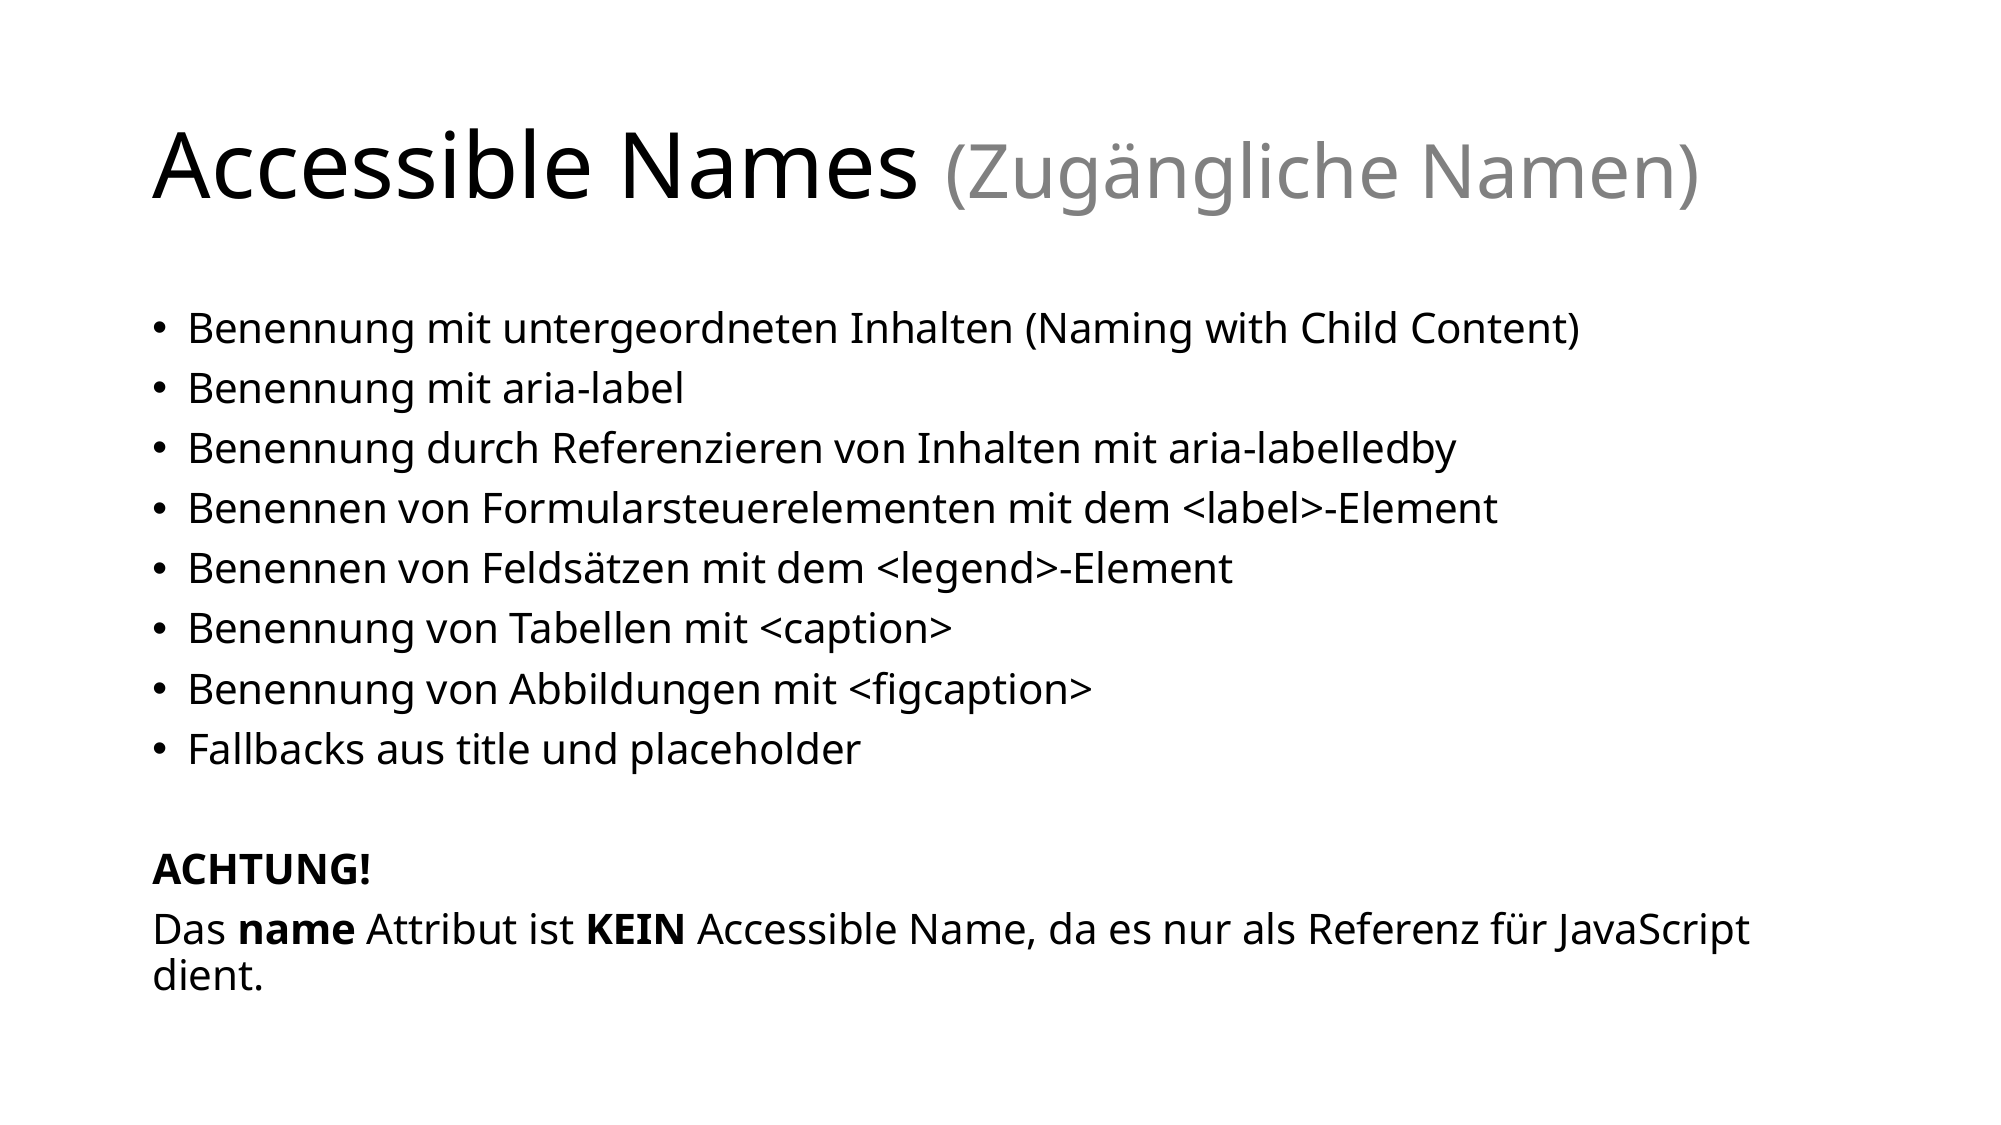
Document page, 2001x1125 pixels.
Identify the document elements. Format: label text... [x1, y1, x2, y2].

title Accessible Names (Zugängliche Namen) [137, 59, 1863, 278]
list Benennung mit untergeordneten Inhalten (Naming with Child Content) Benennung mit aria-label Benennung durch Referenzieren von Inhalten mit aria-labelledby Benennen von Formularsteuerelementen mit dem <label>-Element Benennen von Feldsätzen mit dem <legend>-Element Benennung von Tabellen mit <caption> Benennung von Abbildungen mit <figcaption> Fallbacks aus title und placeholder ACHTUNG! Das name Attribut ist KEIN Accessible Name, da es nur als Referenz für JavaScript dient. [137, 299, 1863, 1014]
